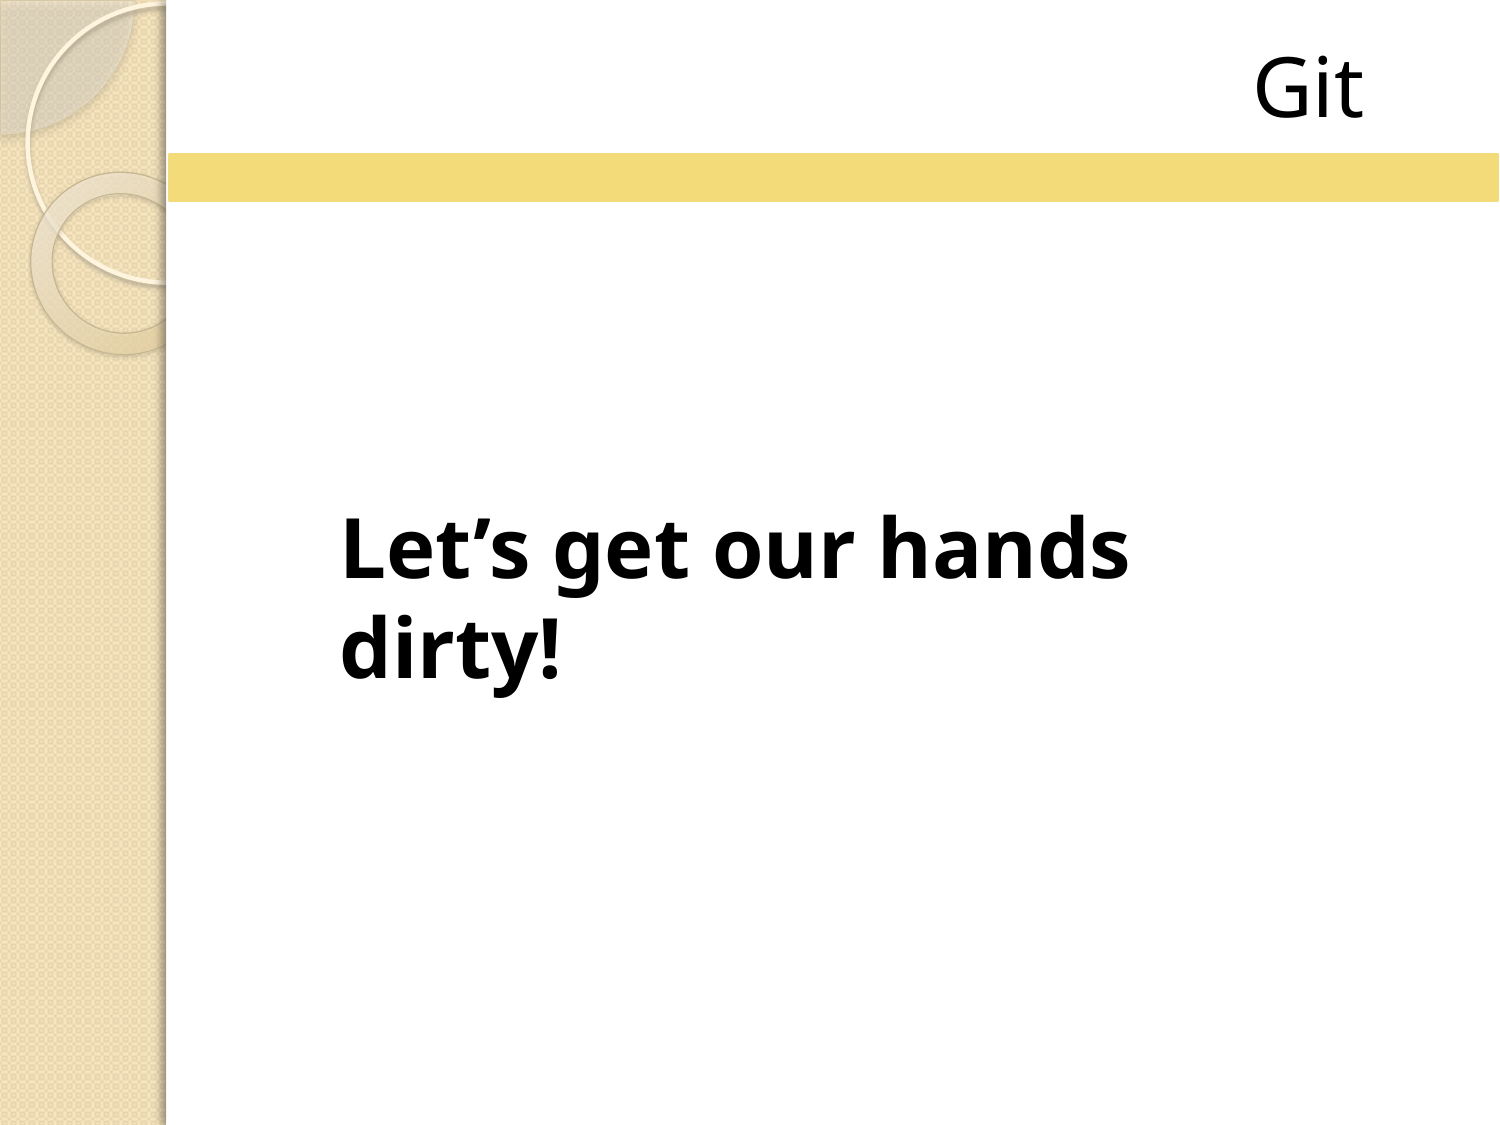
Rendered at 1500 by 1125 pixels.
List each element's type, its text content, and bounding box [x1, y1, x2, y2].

text_box Git [1237, 32, 1413, 137]
text_box Let’s get our hands dirty! [324, 487, 1350, 703]
text_box [168, 153, 1499, 202]
